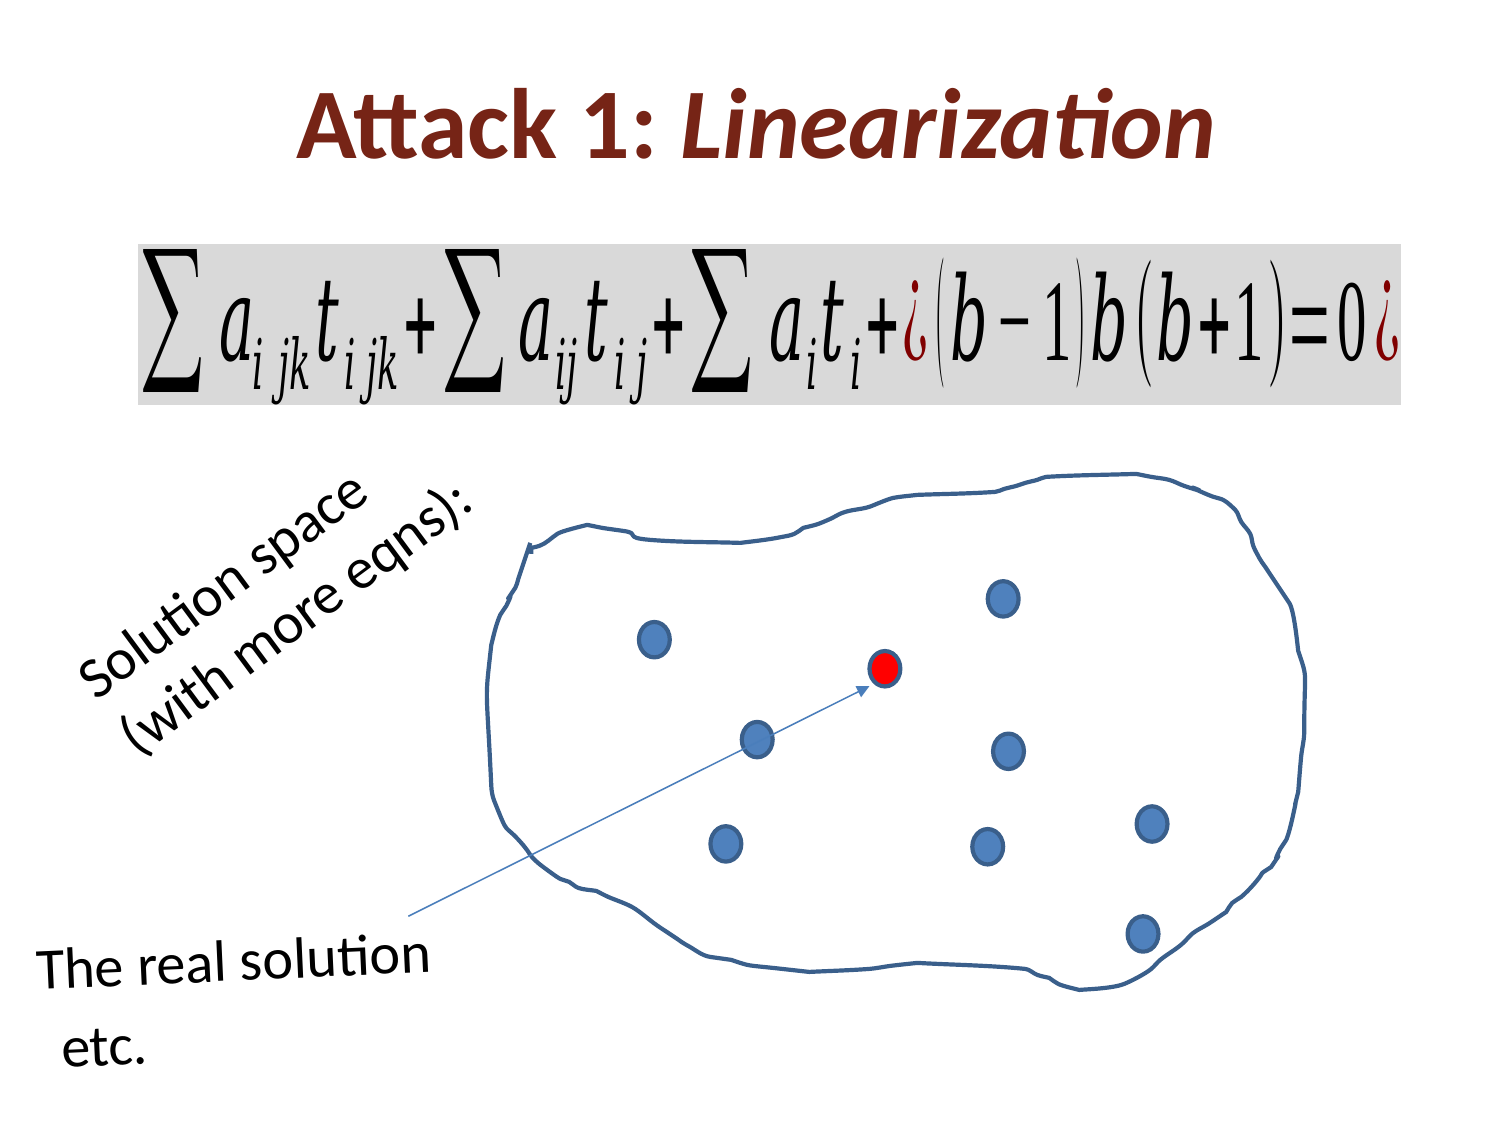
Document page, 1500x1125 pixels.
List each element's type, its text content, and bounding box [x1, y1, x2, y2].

text_box [485, 471, 1308, 993]
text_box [1163, 621, 1168, 842]
title Attack 1: Linearization [50, 24, 1463, 213]
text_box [408, 685, 870, 917]
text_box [638, 621, 705, 684]
text_box The real solution [19, 901, 550, 1016]
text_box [710, 580, 1159, 952]
text_box Solution space (with more eqns): [36, 325, 579, 795]
